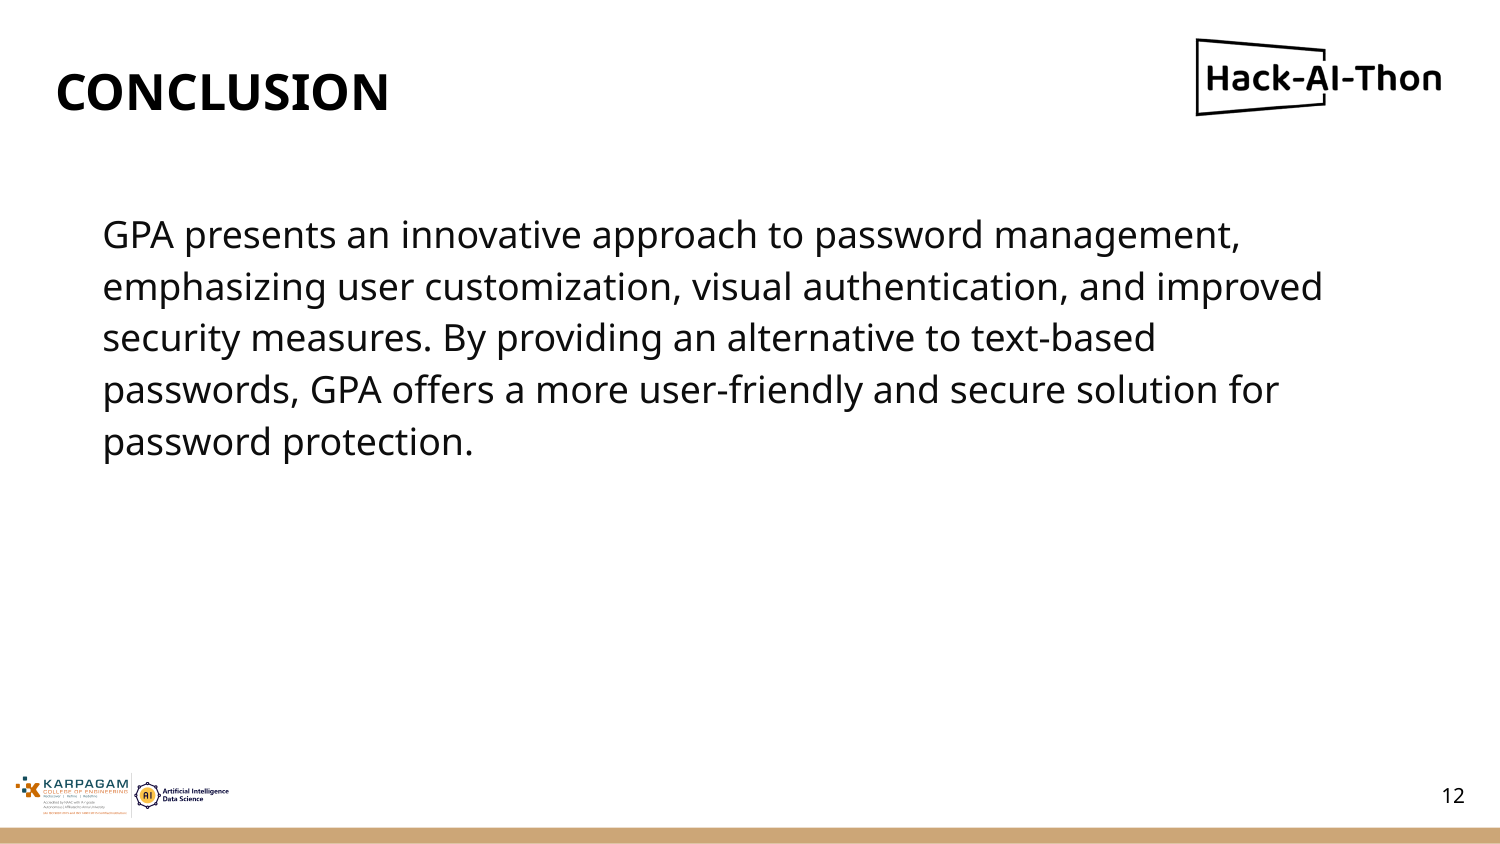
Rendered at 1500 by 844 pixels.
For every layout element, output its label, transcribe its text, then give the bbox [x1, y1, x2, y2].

slide_number 12 [1389, 764, 1480, 830]
picture [14, 771, 232, 823]
title CONCLUSION [40, 35, 905, 136]
list GPA presents an innovative approach to password management, emphasizing user customization, visual authentication, and improved security measures. By providing an alternative to text-based passwords, GPA offers a more user-friendly and secure solution for password protection. [68, 188, 1380, 668]
picture [1145, 0, 1479, 172]
